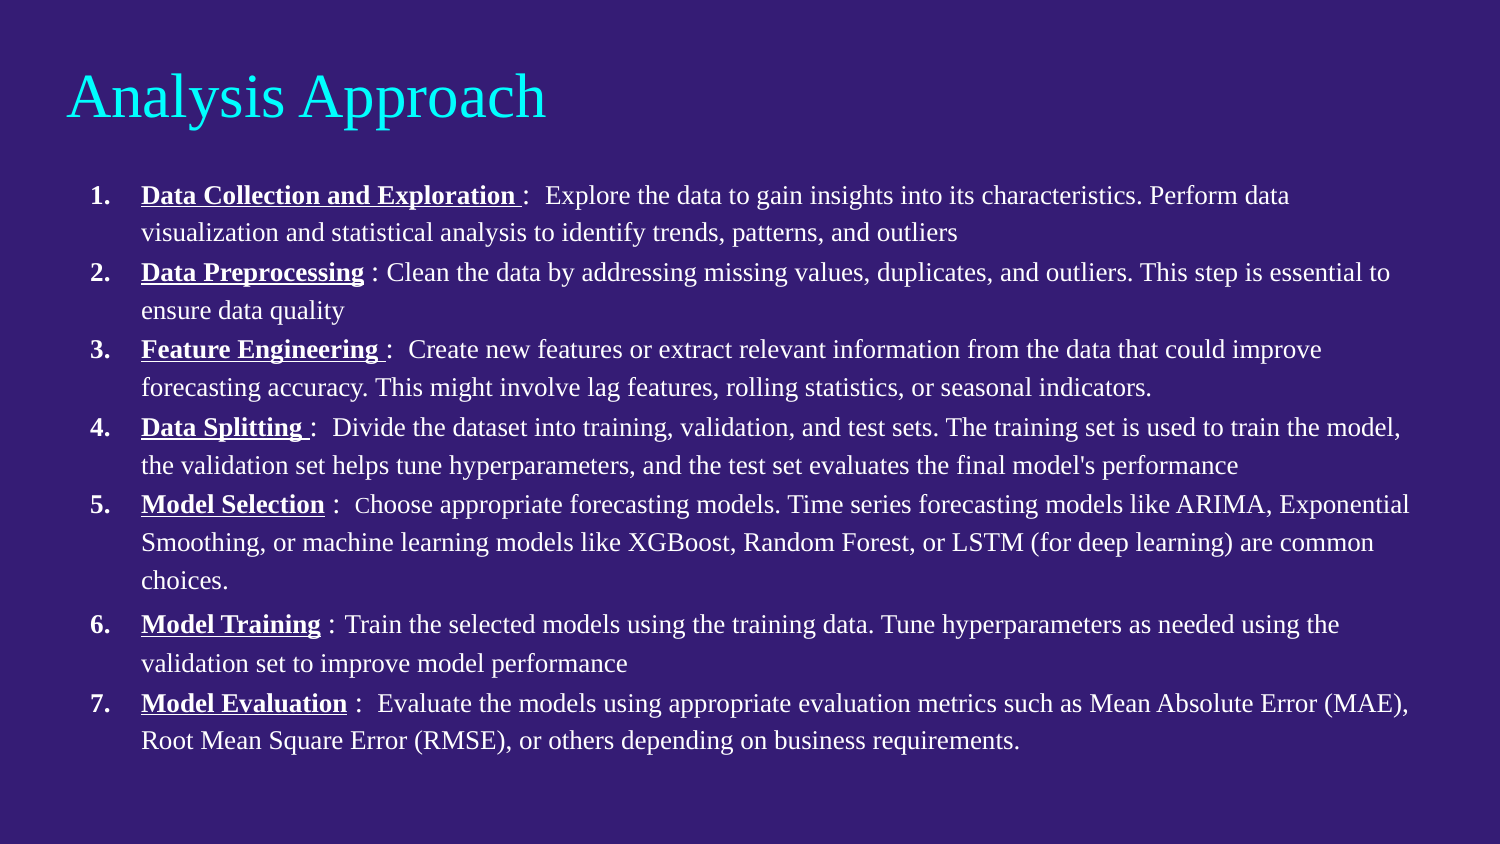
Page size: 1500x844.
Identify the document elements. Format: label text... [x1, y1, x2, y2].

list Data Collection and Exploration : Explore the data to gain insights into its characteristics. Perform data visualization and statistical analysis to identify trends, patterns, and outliers Data Preprocessing : Clean the data by addressing missing values, duplicates, and outliers. This step is essential to ensure data quality Feature Engineering : Create new features or extract relevant information from the data that could improve forecasting accuracy. This might involve lag features, rolling statistics, or seasonal indicators. Data Splitting : Divide the dataset into training, validation, and test sets. The training set is used to train the model, the validation set helps tune hyperparameters, and the test set evaluates the final model's performance Model Selection : Choose appropriate forecasting models. Time series forecasting models like ARIMA, Exponential Smoothing, or machine learning models like XGBoost, Random Forest, or LSTM (for deep learning) are common choices. Model Training : Train the selected models using the training data. Tune hyperparameters as needed using the validation set to improve model performance Model Evaluation : Evaluate the models using appropriate evaluation metrics such as Mean Absolute Error (MAE), Root Mean Square Error (RMSE), or others depending on business requirements. [51, 154, 1449, 813]
title Analysis Approach [51, 39, 1449, 132]
